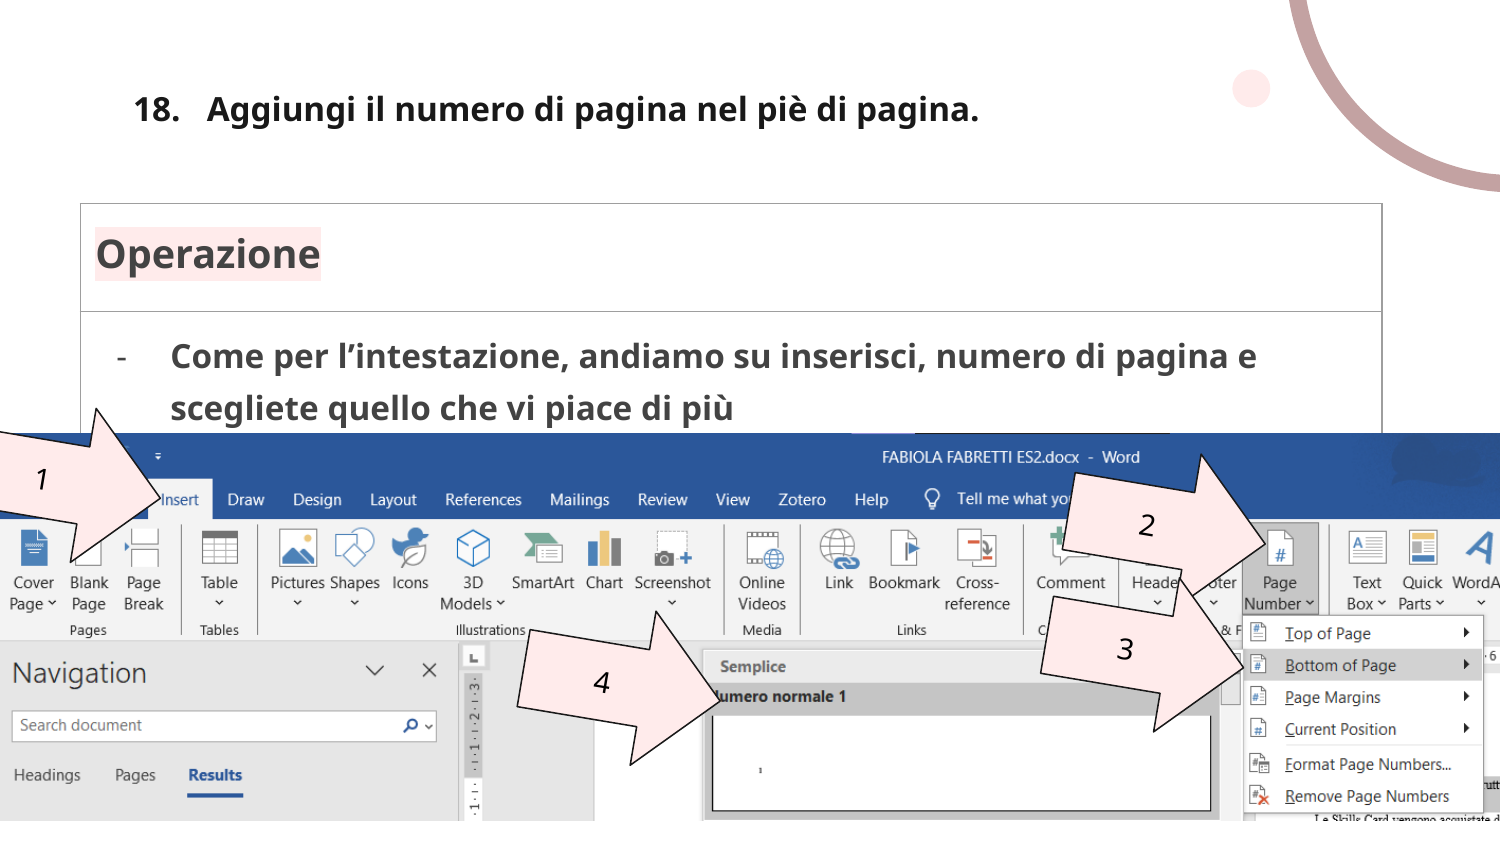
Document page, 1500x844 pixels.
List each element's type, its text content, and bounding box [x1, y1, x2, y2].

text_box 1 [92, 408, 114, 432]
table_cell Come per l’intestazione, andiamo su inserisci, numero di pagina e scegliete quello che vi piace di più [81, 312, 1381, 432]
picture [0, 433, 1500, 821]
table_header Operazione [81, 204, 1381, 311]
title 18. Aggiungi il numero di pagina nel piè di pagina. [118, 72, 1382, 167]
